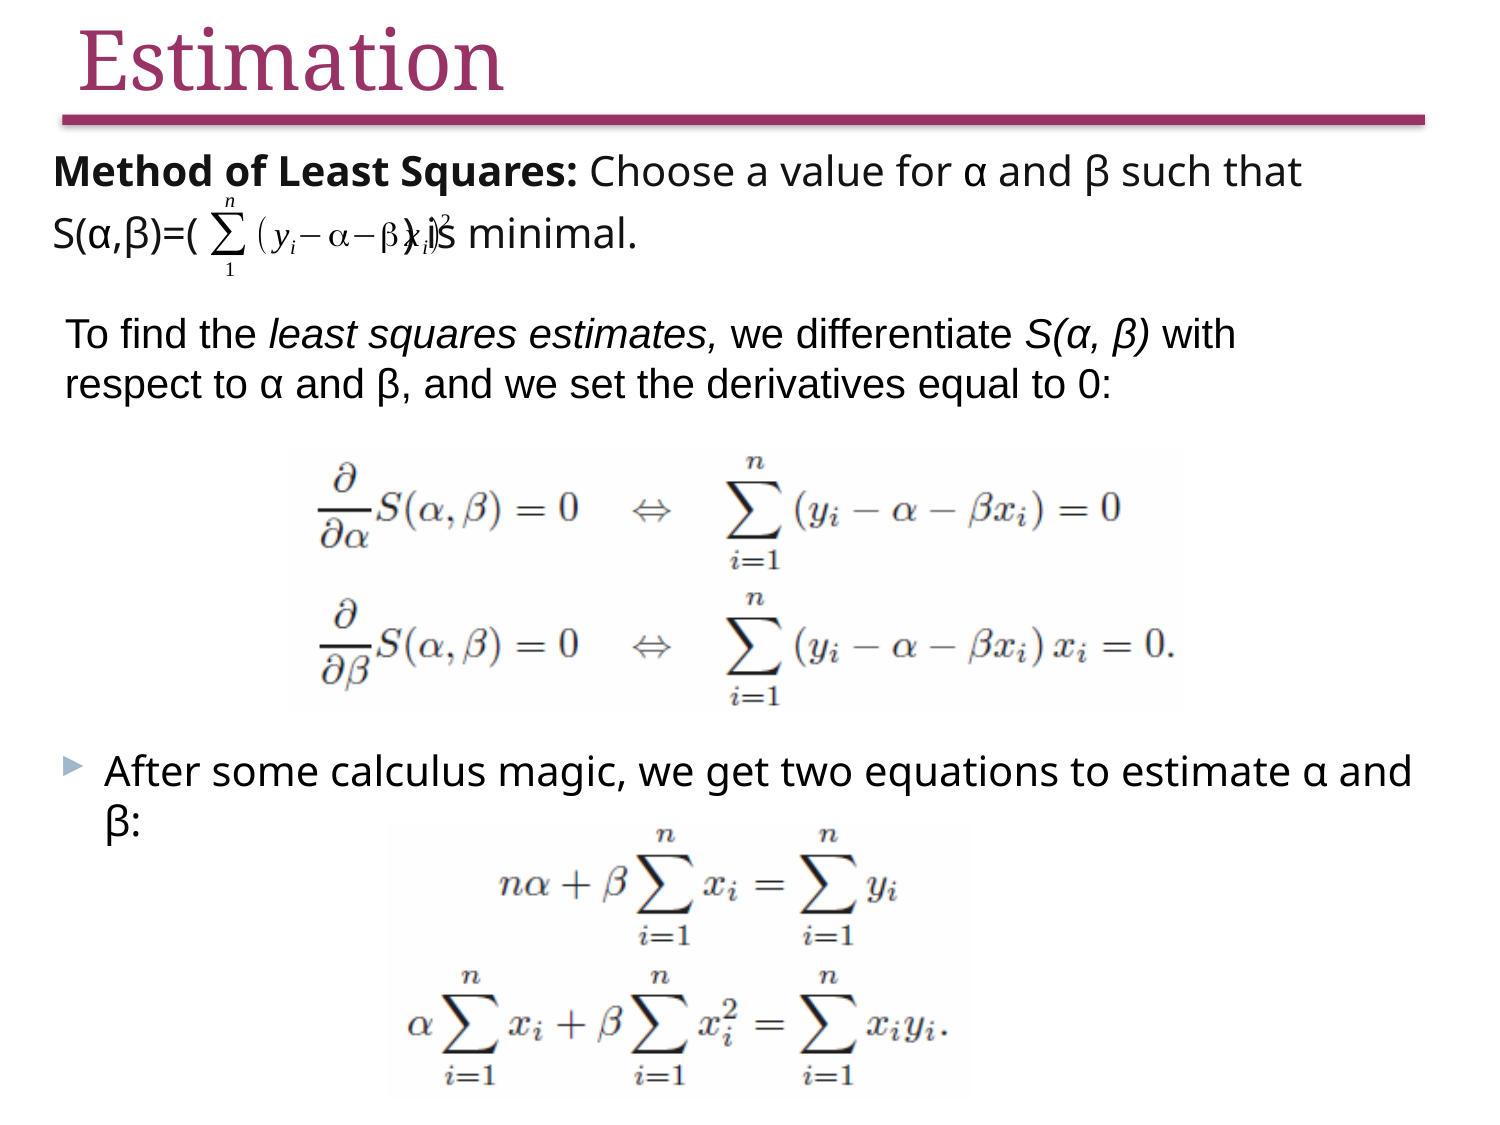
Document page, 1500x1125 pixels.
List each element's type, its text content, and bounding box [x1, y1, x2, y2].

title Estimation [62, 0, 1425, 125]
text_box Method of Least Squares: Choose a value for α and β such that S(α,β)=( ) is minimal. [37, 137, 1425, 265]
picture [286, 445, 1185, 713]
text_box To find the least squares estimates, we differentiate S(α, β) with respect to α and β, and we set the derivatives equal to 0: [50, 299, 1350, 415]
picture [387, 824, 971, 1101]
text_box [199, 187, 467, 288]
text_box After some calculus magic, we get two equations to estimate α and β: [0, 737, 1450, 825]
